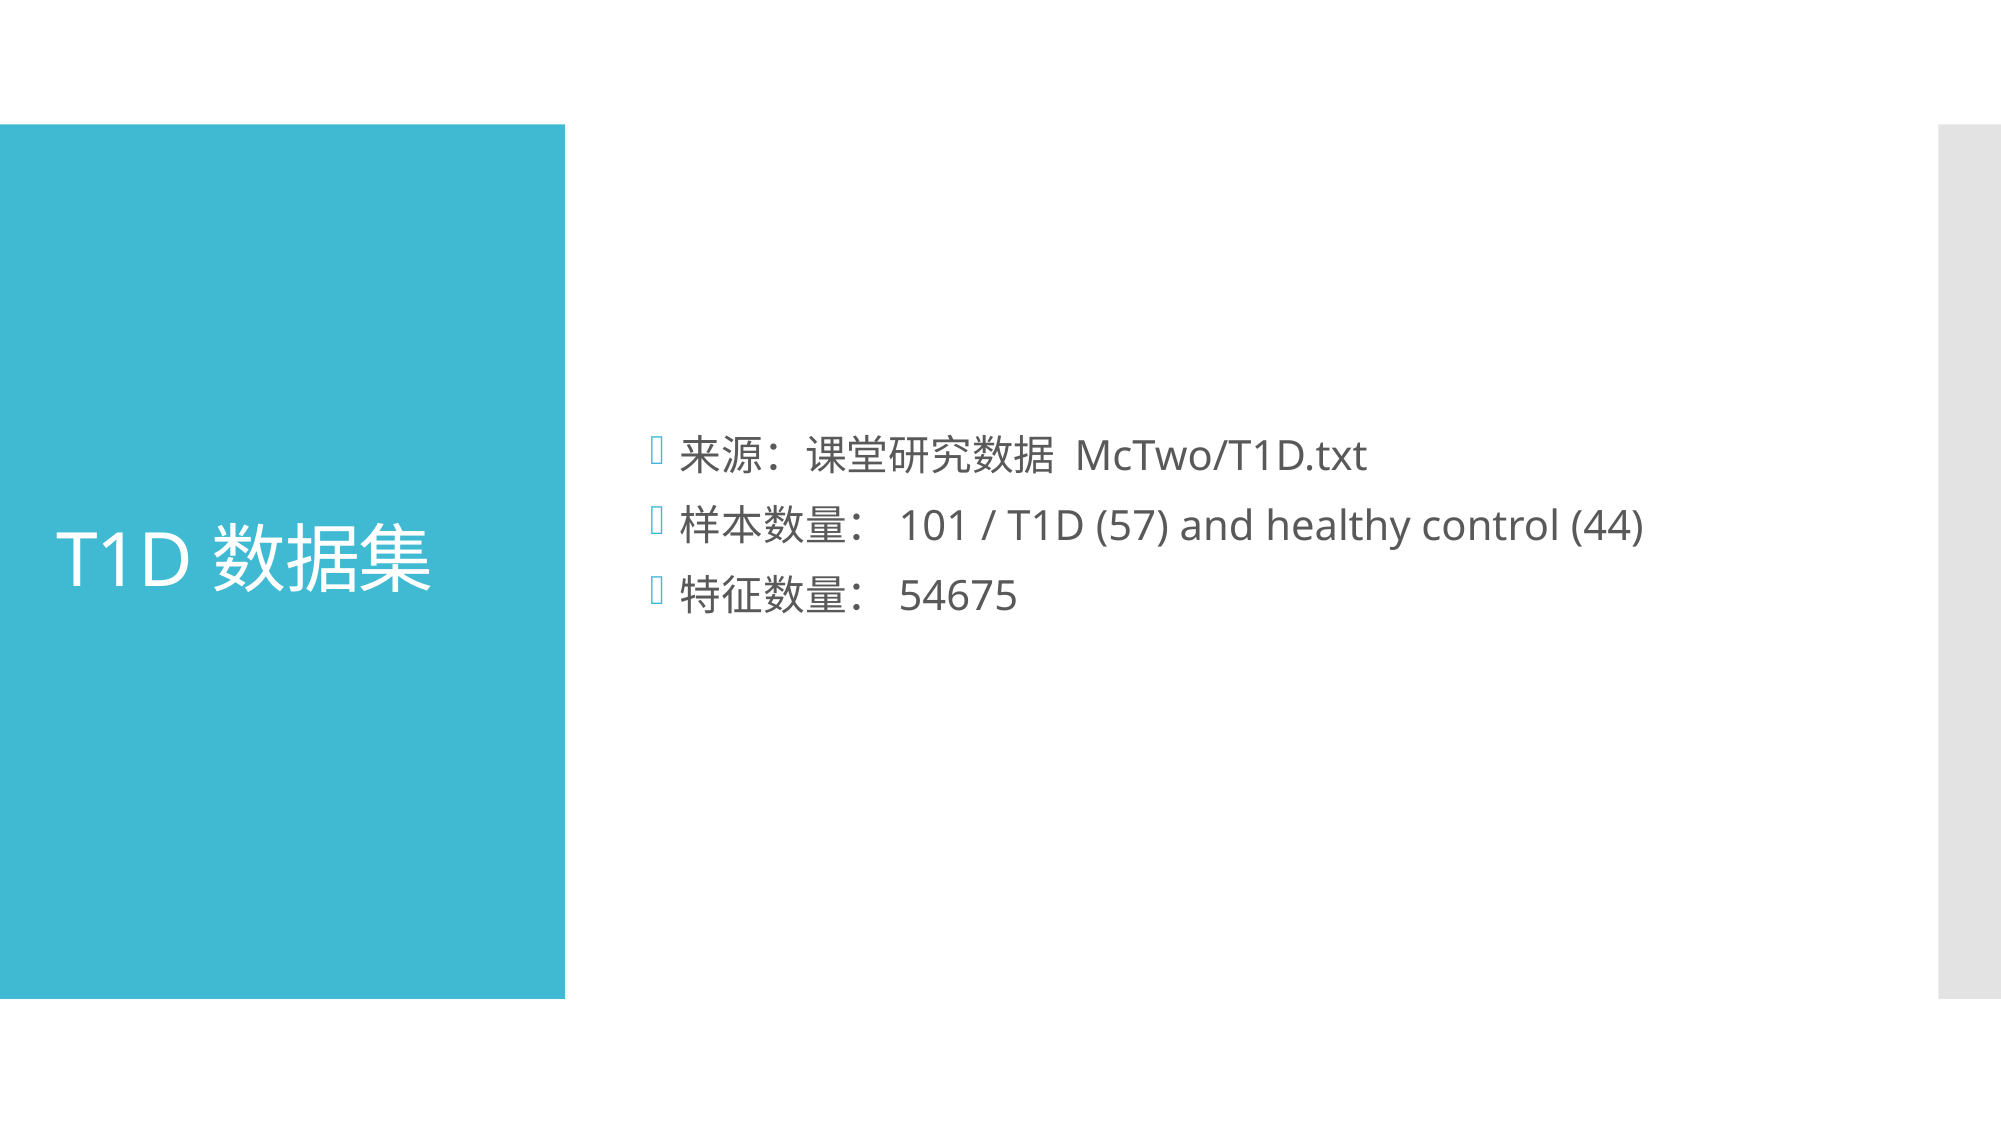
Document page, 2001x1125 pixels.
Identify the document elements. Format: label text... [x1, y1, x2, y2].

title T1D数据集 [41, 184, 525, 940]
list 来源：课堂研究数据 McTwo/T1D.txt 样本数量：101 / T1D (57) and healthy control (44) 特征数量：54675 [634, 141, 1835, 982]
